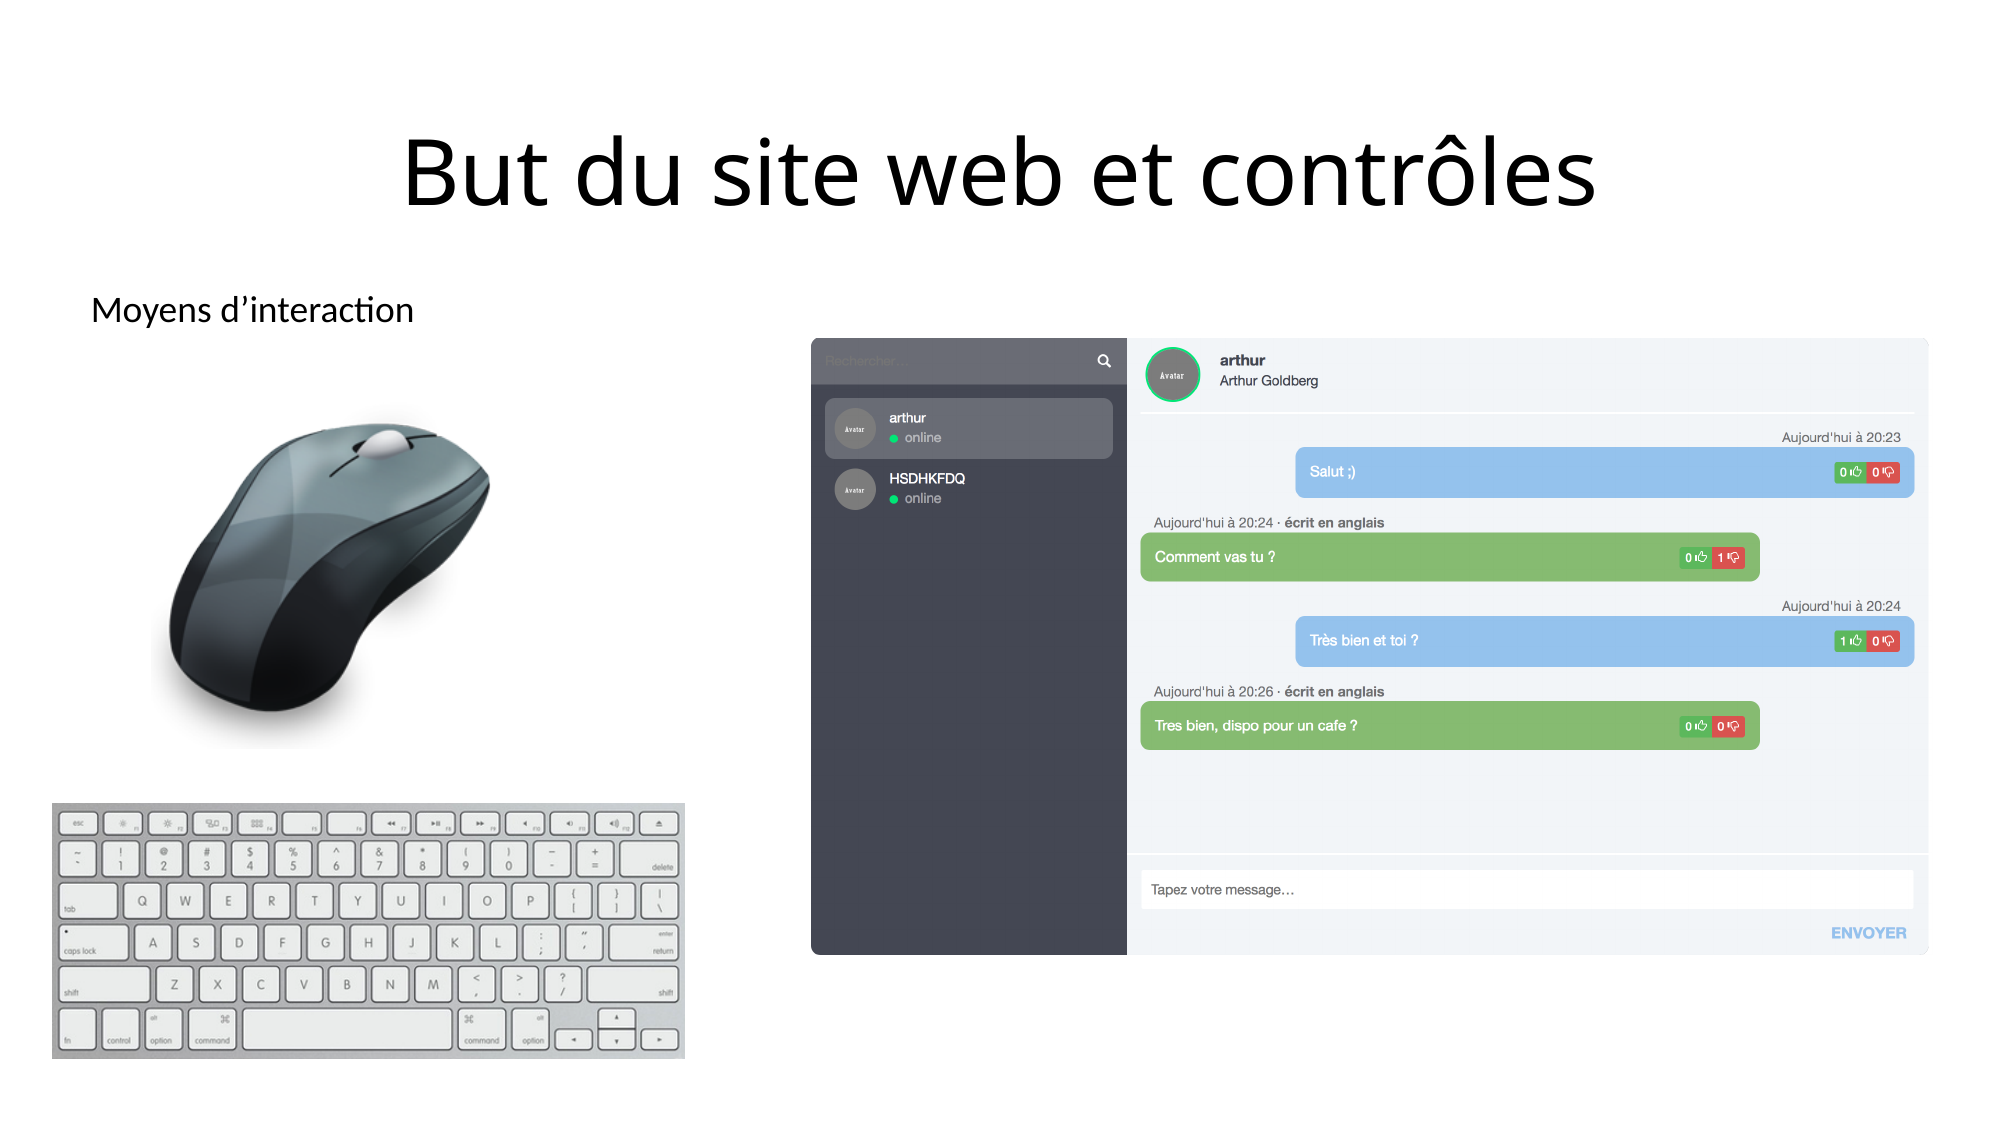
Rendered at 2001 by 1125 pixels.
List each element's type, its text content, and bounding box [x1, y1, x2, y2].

text_box But du site web et contrôles [137, 59, 1863, 277]
picture [151, 392, 508, 749]
picture [52, 802, 685, 1060]
text_box Moyens d’interaction [76, 277, 584, 337]
picture [809, 338, 1933, 956]
